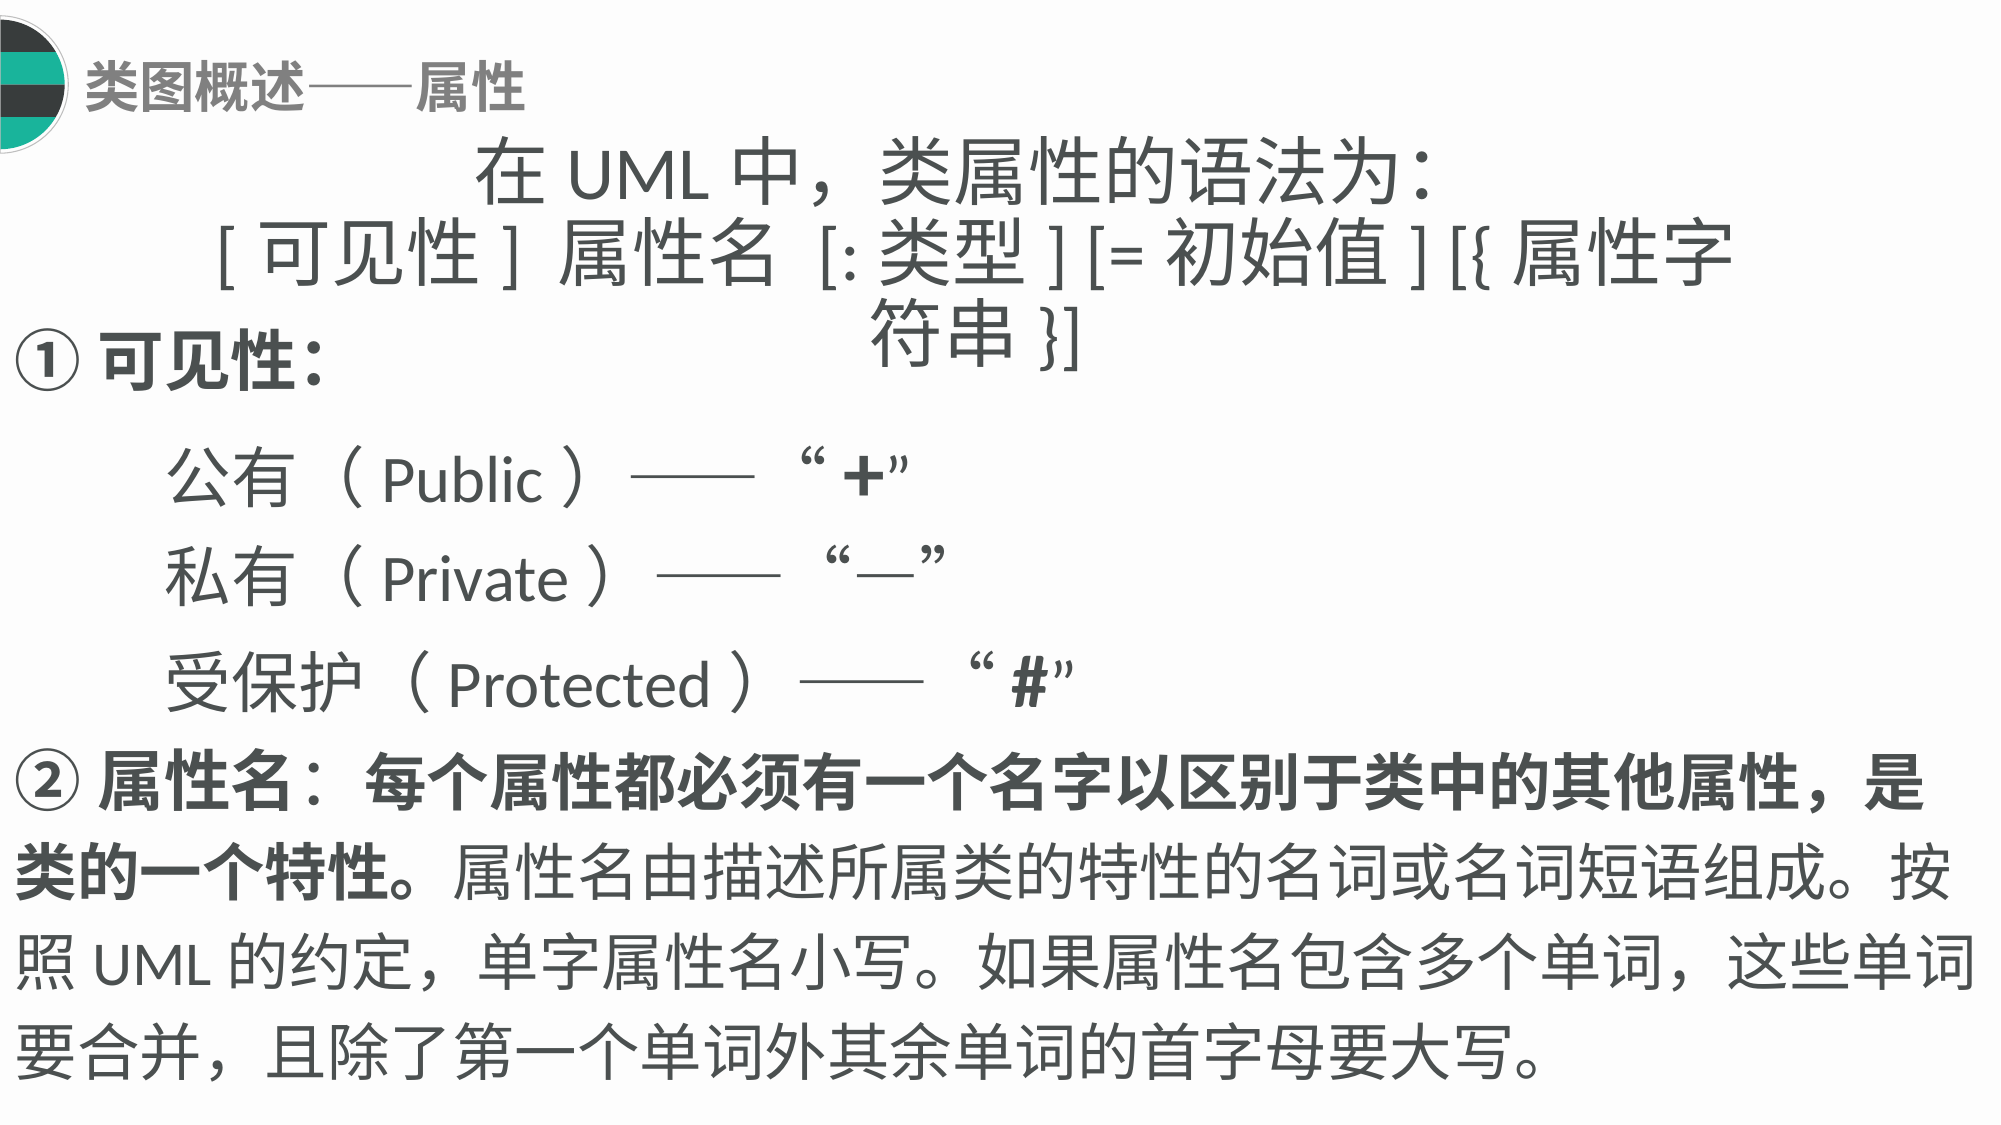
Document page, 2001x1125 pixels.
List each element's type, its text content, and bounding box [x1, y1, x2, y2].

text_box 在UML中，类属性的语法为： [可见性] 属性名 [:类型] [=初始值] [{属性字符串}] [179, 127, 1773, 295]
text_box 类图概述——属性 [84, 52, 550, 119]
text_box ①可见性： 公有（Public）——“+” 私有（Private）——“—” 受保护（Protected）——“#” ②属性名：每个属性都必须有一个名字以区别于类中的其他属性，是类的一个特性。属性名由描述所属类的特性的名词或名词短语组成。按照UML的约定，单字属性名小写。如果属性名包含多个单词，这些单词要合并，且除了第一个单词外其余单词的首字母要大写。 [0, 295, 2000, 1096]
